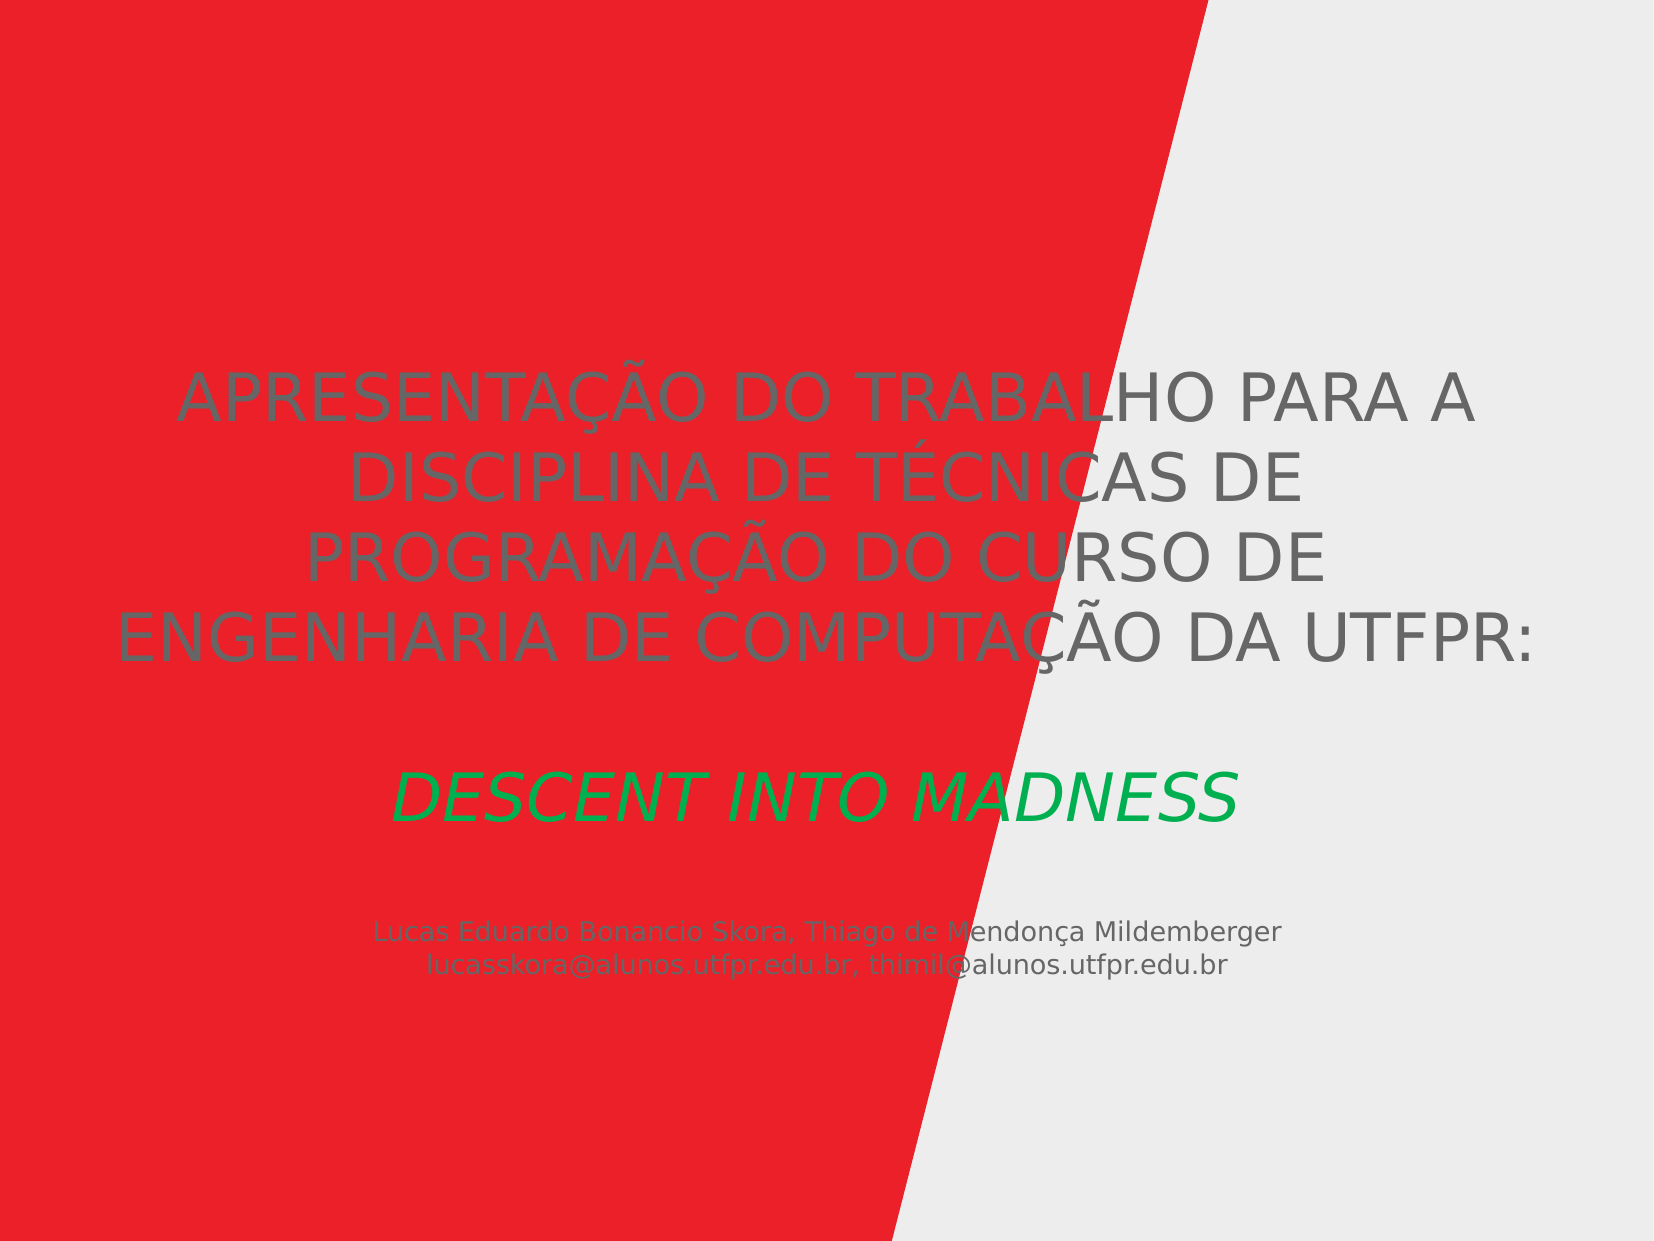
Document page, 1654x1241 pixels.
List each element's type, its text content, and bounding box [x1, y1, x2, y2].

text_box [114, 73, 1539, 270]
text_box APRESENTAÇÃO DO TRABALHO PARA A DISCIPLINA DE TÉCNICAS DE PROGRAMAÇÃO DO CURSO DE ENGENHARIA DE COMPUTAÇÃO DA UTFPR: DESCENT INTO MADNESS Lucas Eduardo Bonancio Skora, Thiago de Mendonça Mildemberger lucasskora@alunos.utfpr.edu.br, thimil@alunos.utfpr.edu.br [114, 301, 1539, 1033]
